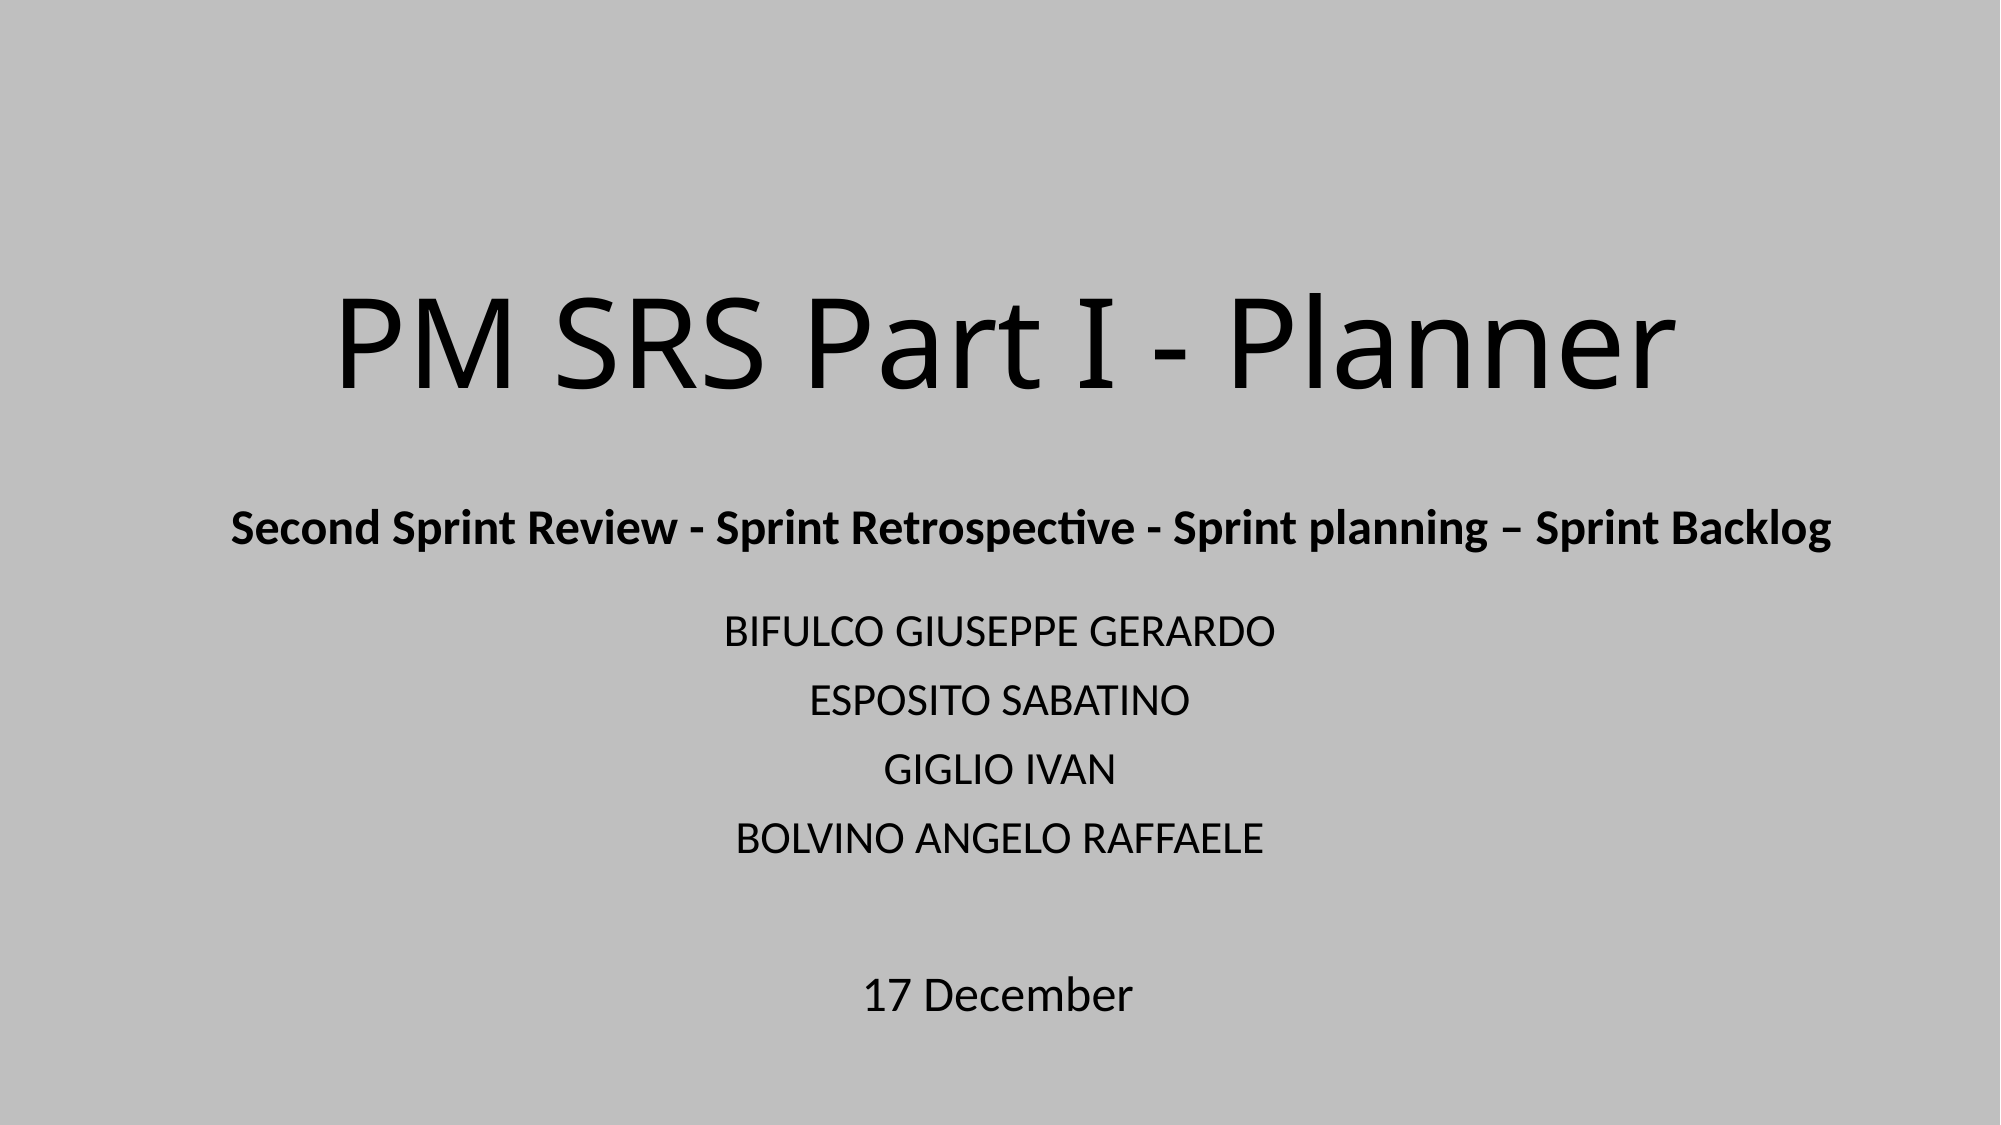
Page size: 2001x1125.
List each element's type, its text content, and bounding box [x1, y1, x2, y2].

text_box 17 December [846, 954, 1150, 1029]
subtitle BIFULCO GIUSEPPE GERARDO ESPOSITO SABATINO GIGLIO IVAN BOLVINO ANGELO RAFFAELE [249, 599, 1750, 872]
text_box Second Sprint Review - Sprint Retrospective - Sprint planning – Sprint Backlog [216, 487, 1872, 563]
title PM SRS Part I - Planner [255, 31, 1756, 424]
